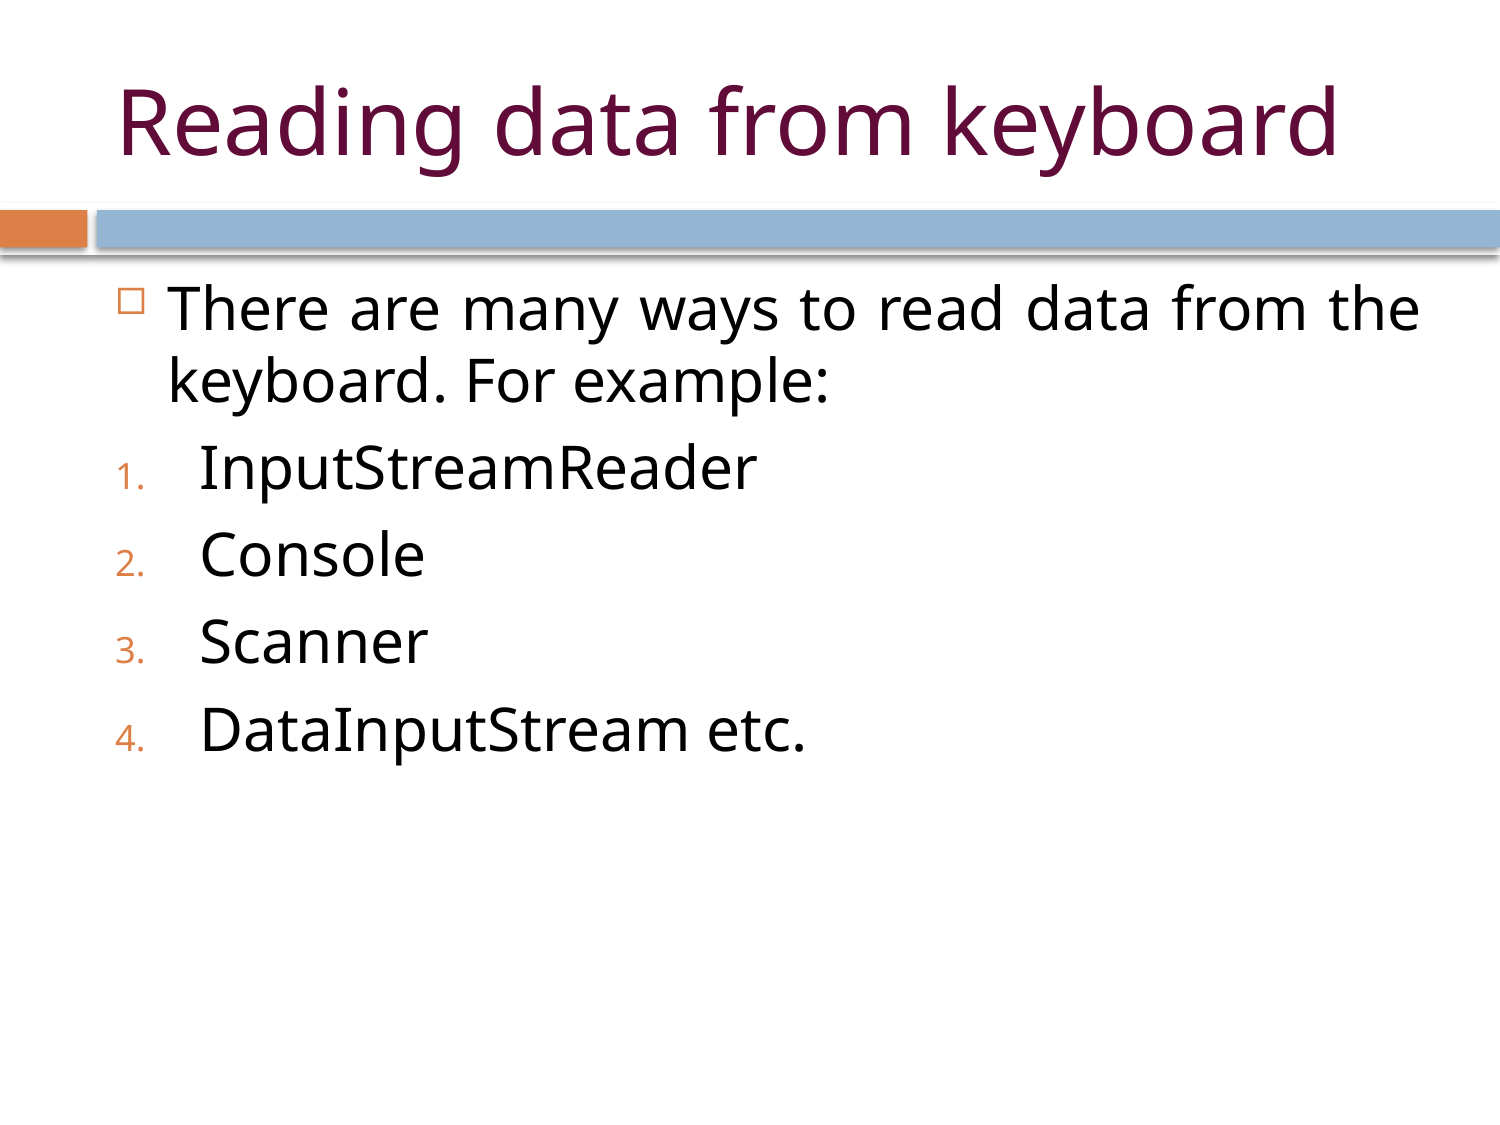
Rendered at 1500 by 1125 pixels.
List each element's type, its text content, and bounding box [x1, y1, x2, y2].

list There are many ways to read data from the keyboard. For example: InputStreamReader Console Scanner DataInputStream etc. [100, 262, 1438, 1000]
title Reading data from keyboard [100, 37, 1438, 200]
